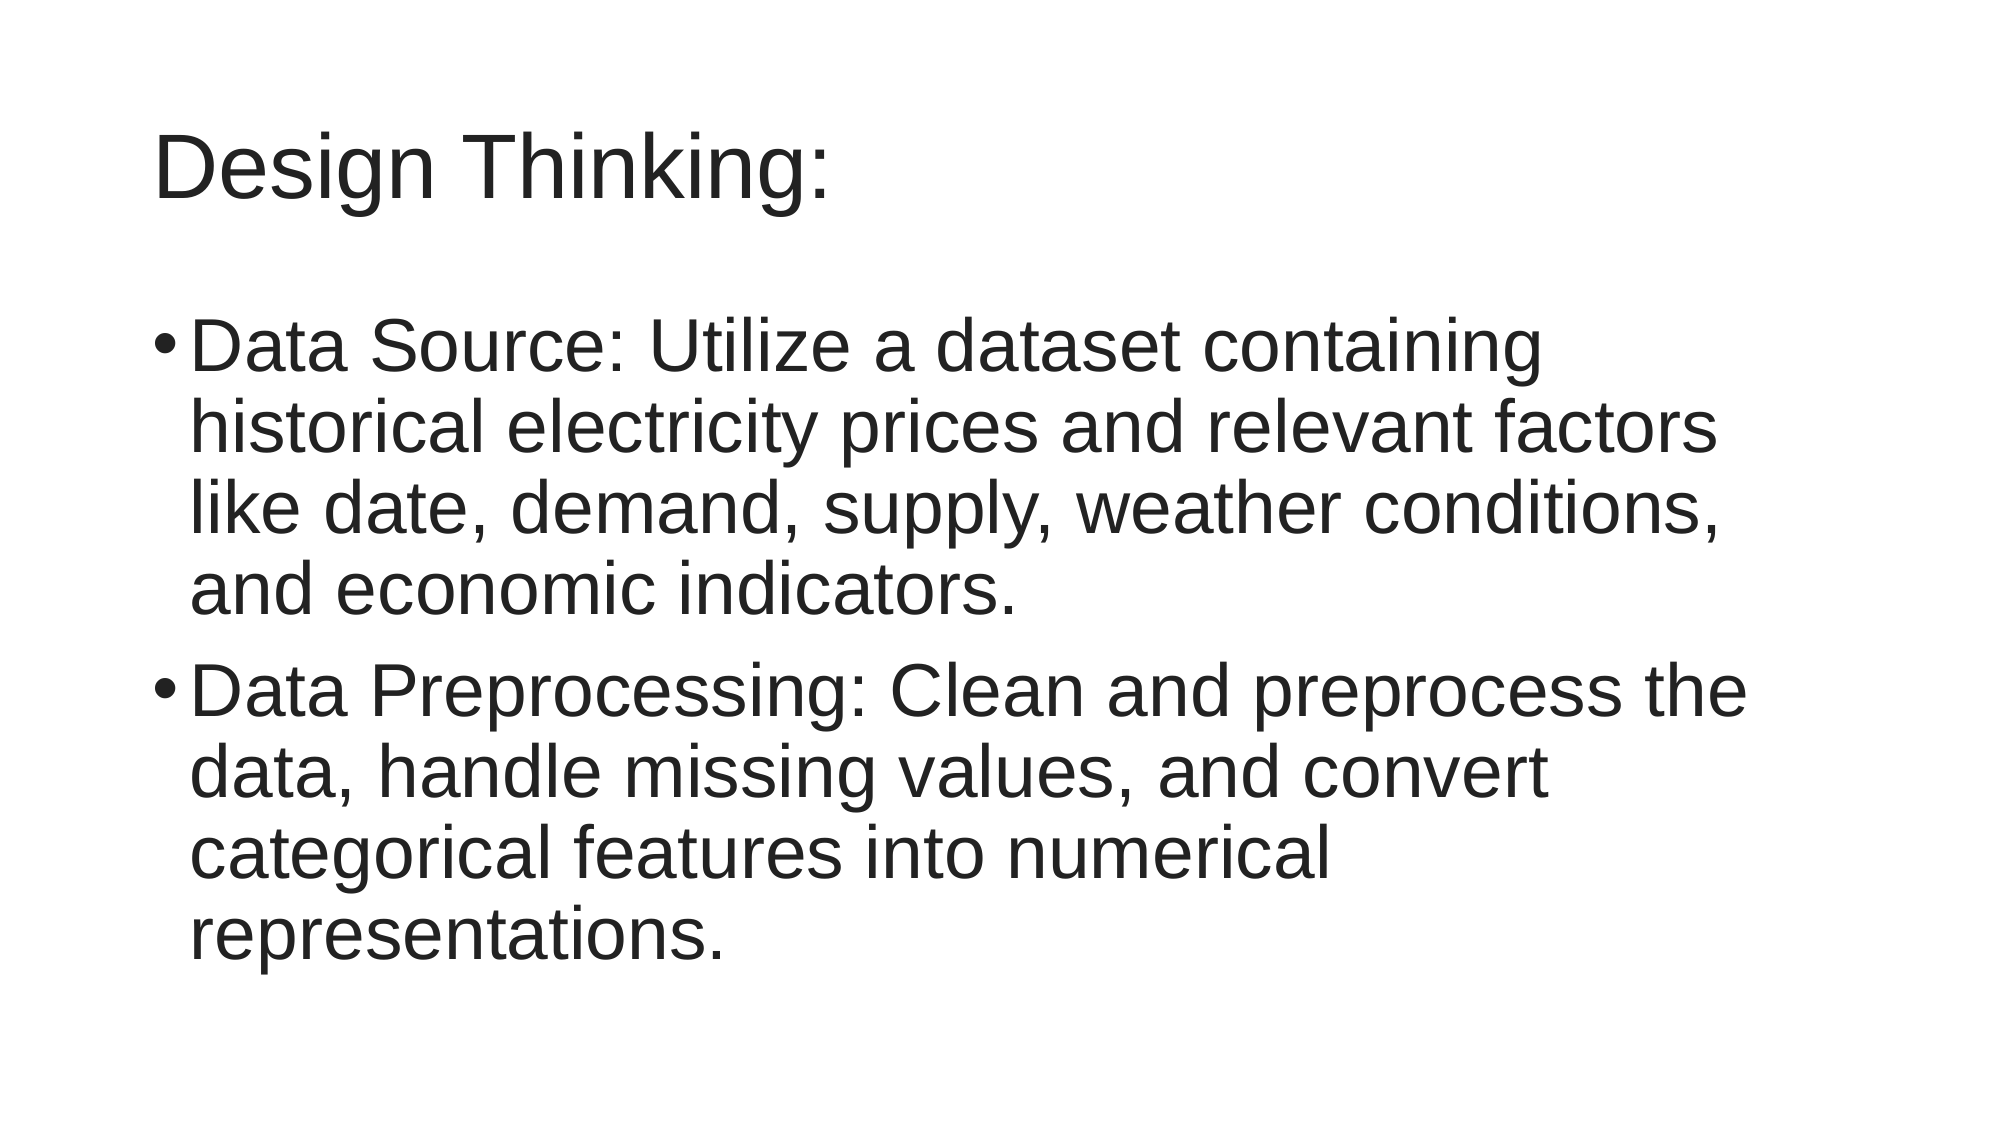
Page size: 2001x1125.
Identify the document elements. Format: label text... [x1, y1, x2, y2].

title Design Thinking: [137, 59, 1863, 278]
list Data Source: Utilize a dataset containing historical electricity prices and relevant factors like date, demand, supply, weather conditions, and economic indicators. Data Preprocessing: Clean and preprocess the data, handle missing values, and convert categorical features into numerical representations. [137, 299, 1863, 1014]
